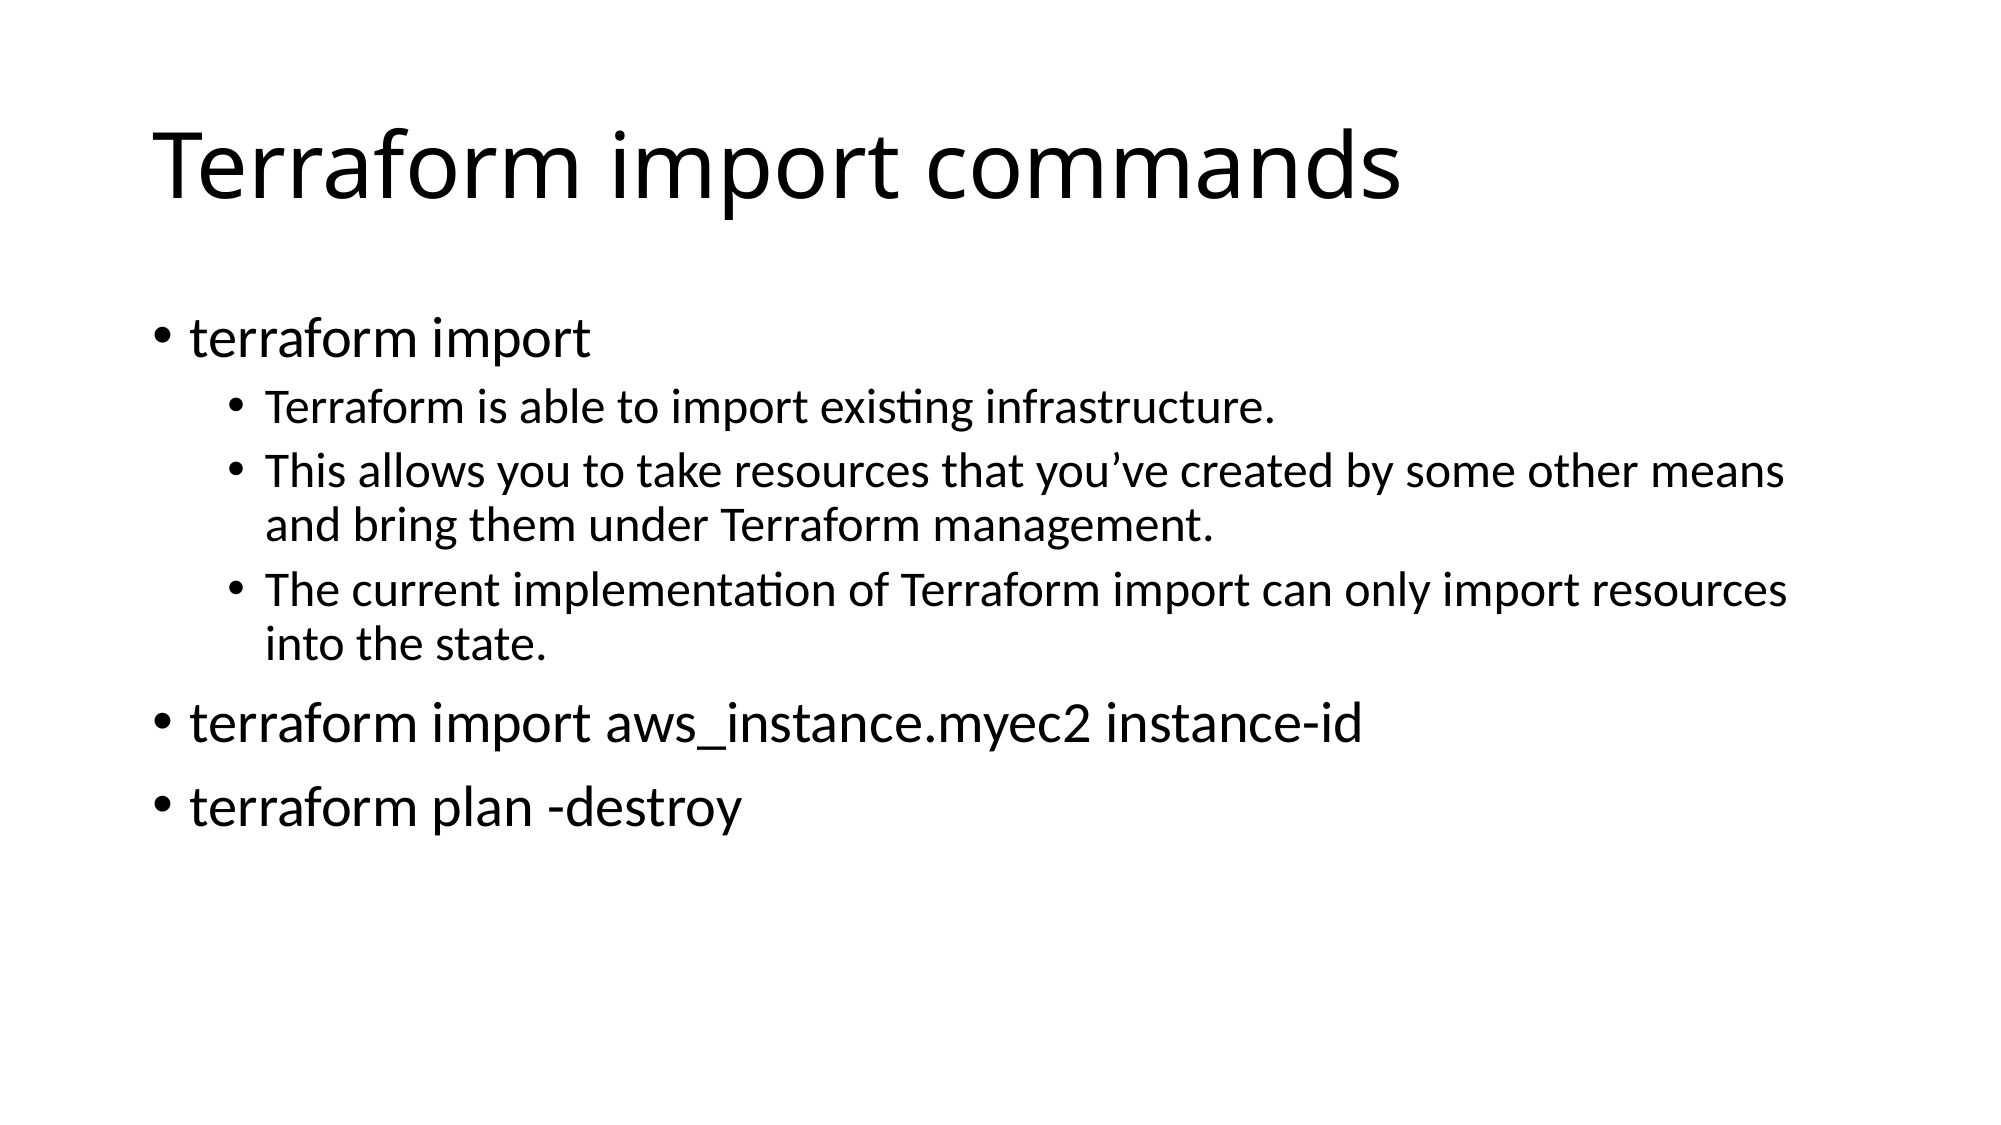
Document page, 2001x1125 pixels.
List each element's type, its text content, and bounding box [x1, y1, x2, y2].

list terraform import Terraform is able to import existing infrastructure. This allows you to take resources that you’ve created by some other means and bring them under Terraform management. The current implementation of Terraform import can only import resources into the state. terraform import aws_instance.myec2 instance-id terraform plan -destroy [137, 299, 1863, 1014]
title Terraform import commands [137, 59, 1863, 278]
